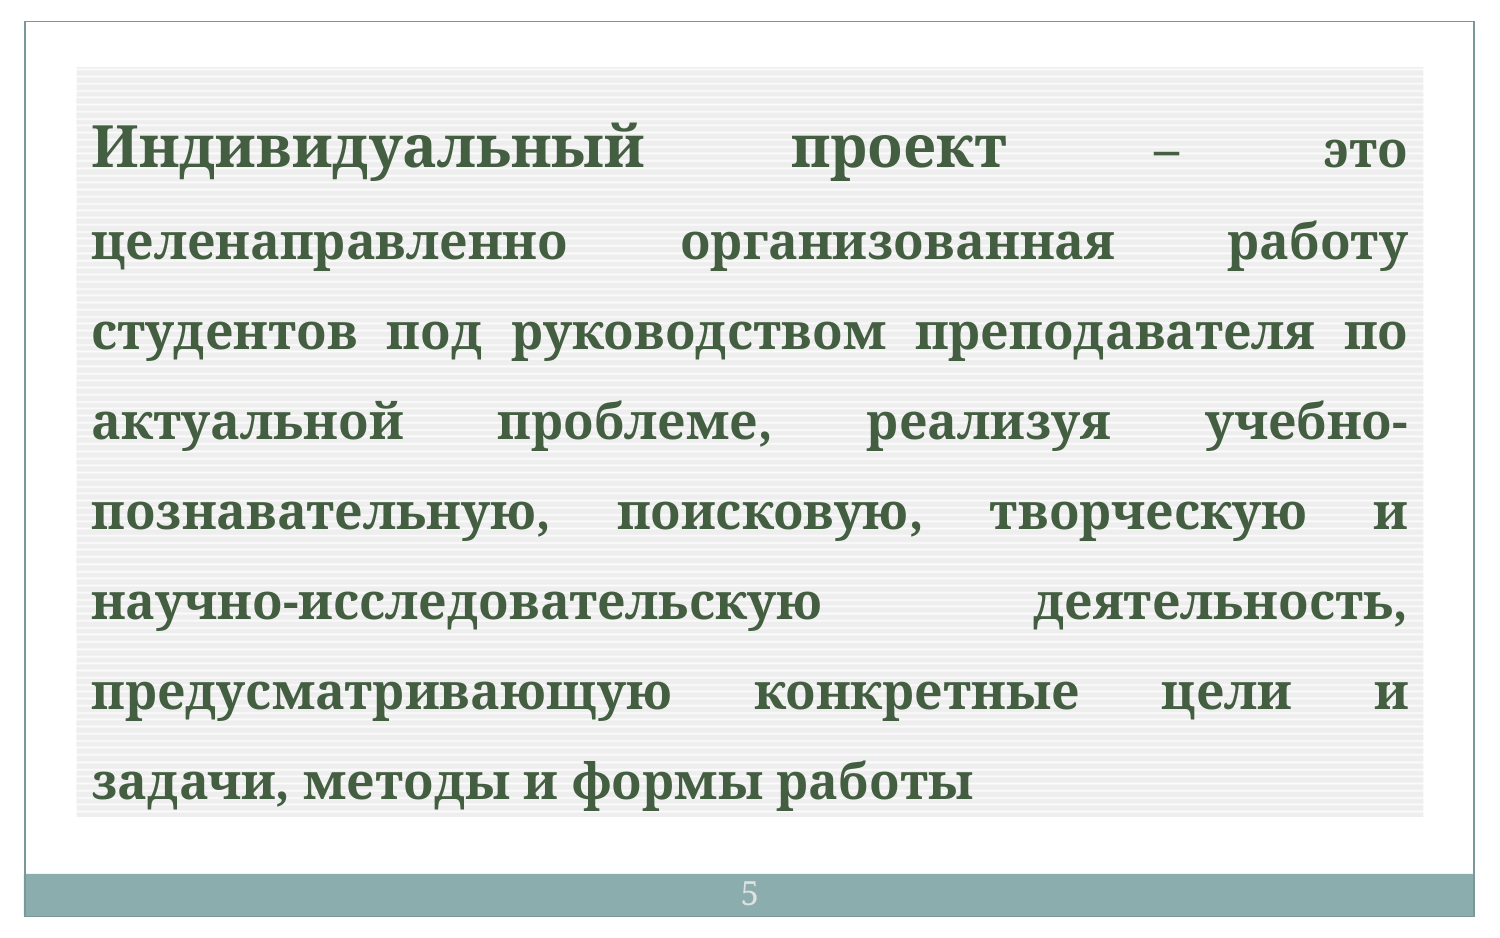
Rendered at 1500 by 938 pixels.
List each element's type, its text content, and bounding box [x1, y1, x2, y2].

slide_number 5 [699, 864, 800, 925]
text_box Индивидуальный проект – это целенаправленно организованная работу студентов под руководством преподавателя по актуальной проблеме, реализуя учебно-познавательную, поисковую, творческую и научно-исследовательскую деятельность, предусматривающую конкретные цели и задачи, методы и формы работы [76, 67, 1424, 817]
